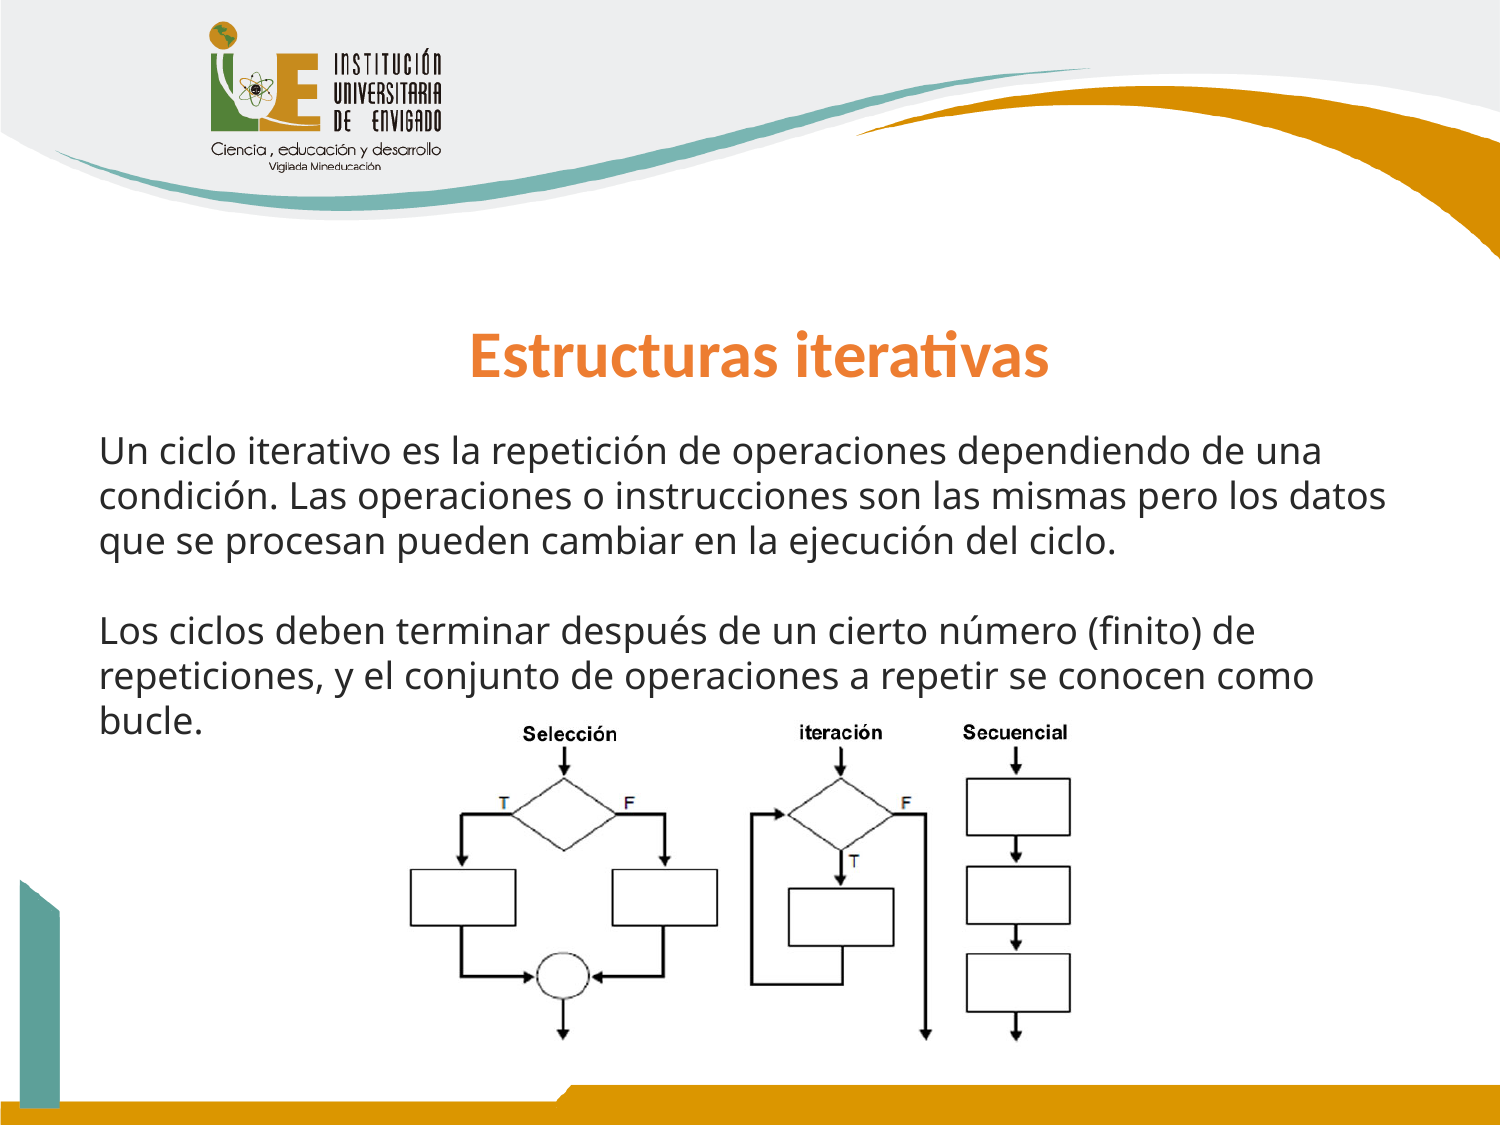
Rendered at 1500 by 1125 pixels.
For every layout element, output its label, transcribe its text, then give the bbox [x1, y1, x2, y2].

picture [0, 0, 1500, 266]
text_box Estructuras iterativas [20, 297, 1500, 398]
picture [0, 712, 1500, 1125]
text_box Un ciclo iterativo es la repetición de operaciones dependiendo de una condición. Las operaciones o instrucciones son las mismas pero los datos que se procesan pueden cambiar en la ejecución del ciclo. Los ciclos deben terminar después de un cierto número (finito) de repeticiones, y el conjunto de operaciones a repetir se conocen como bucle. [83, 419, 1417, 750]
